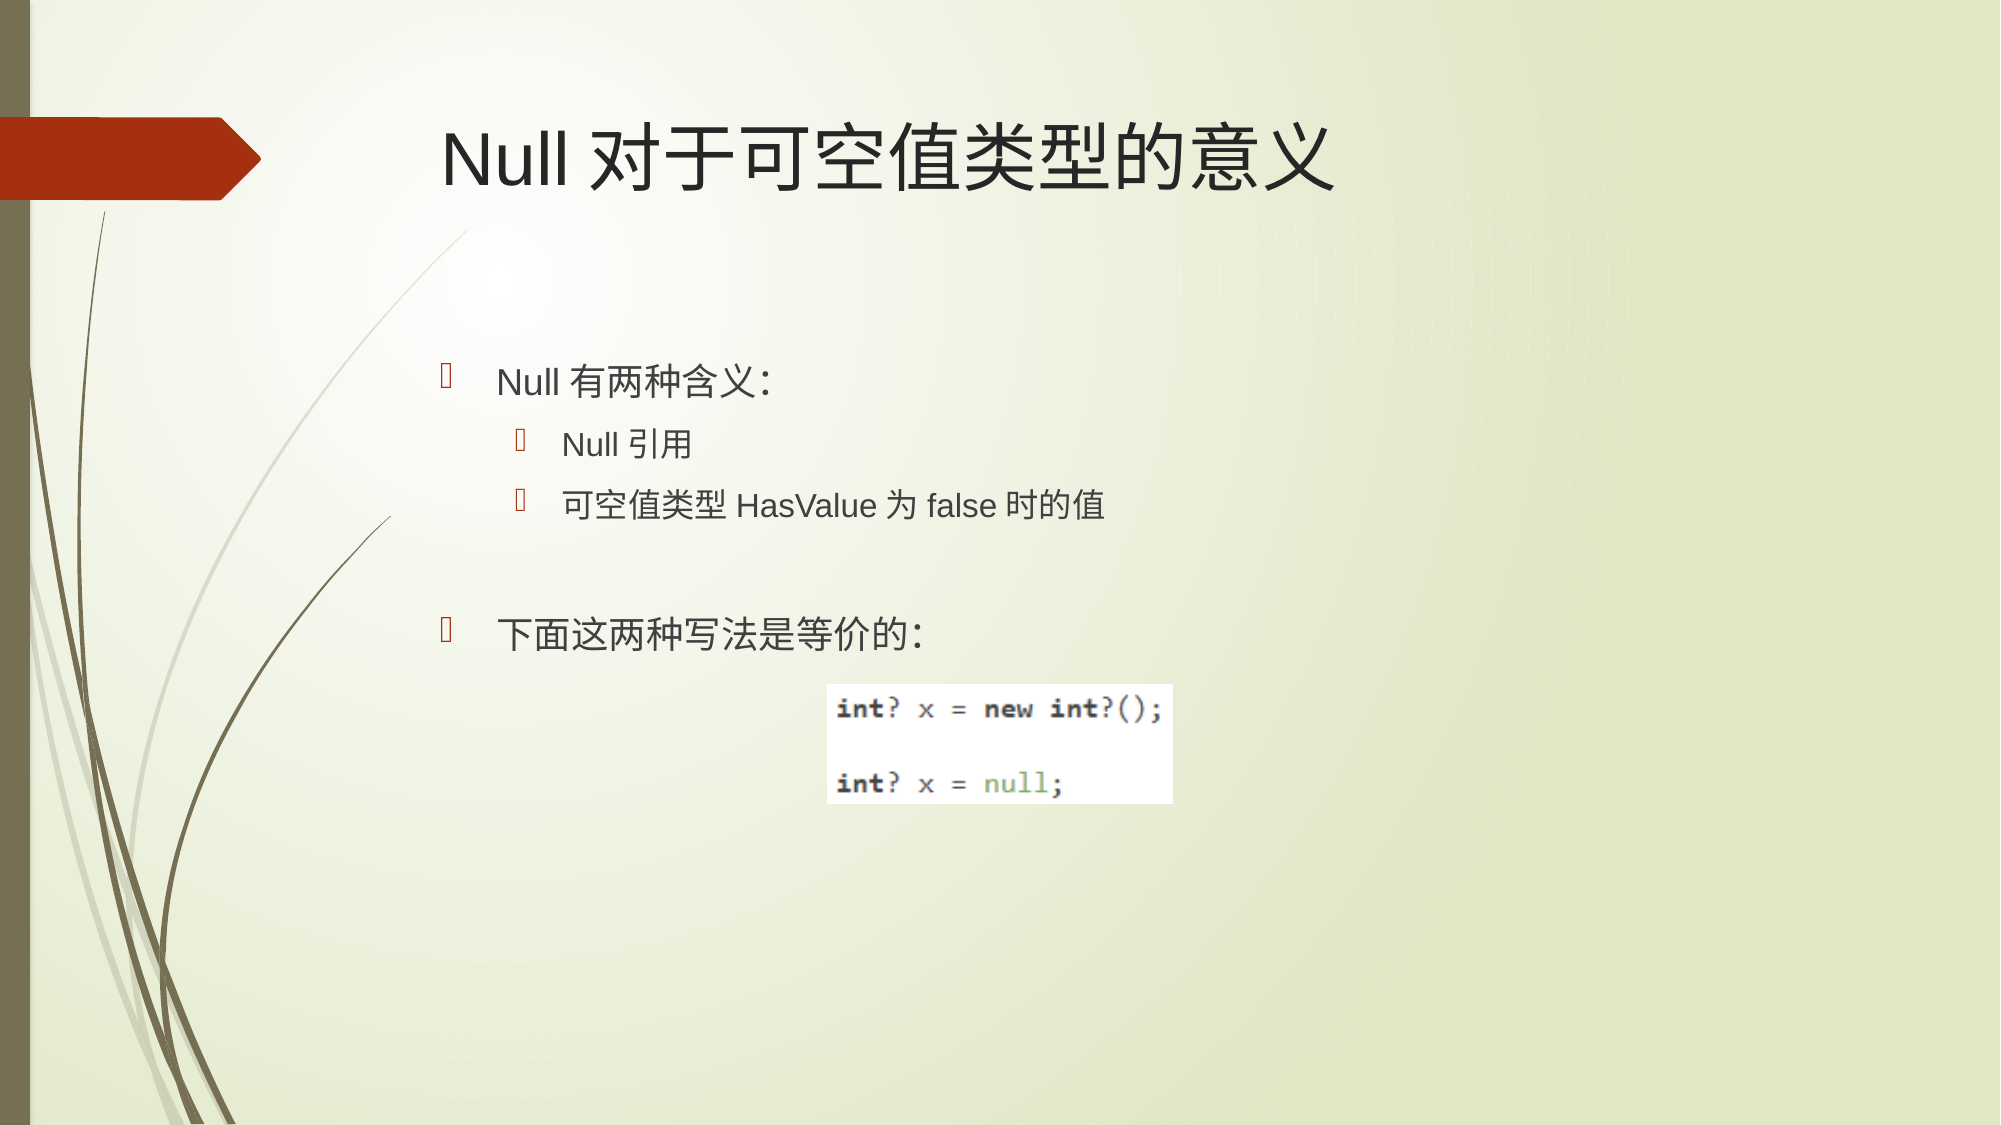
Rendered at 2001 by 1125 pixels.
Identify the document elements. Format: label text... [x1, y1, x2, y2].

picture [827, 684, 1173, 804]
list Null有两种含义： Null引用 可空值类型HasValue为false时的值 下面这两种写法是等价的： [424, 350, 1888, 970]
title Null对于可空值类型的意义 [425, 102, 1888, 313]
